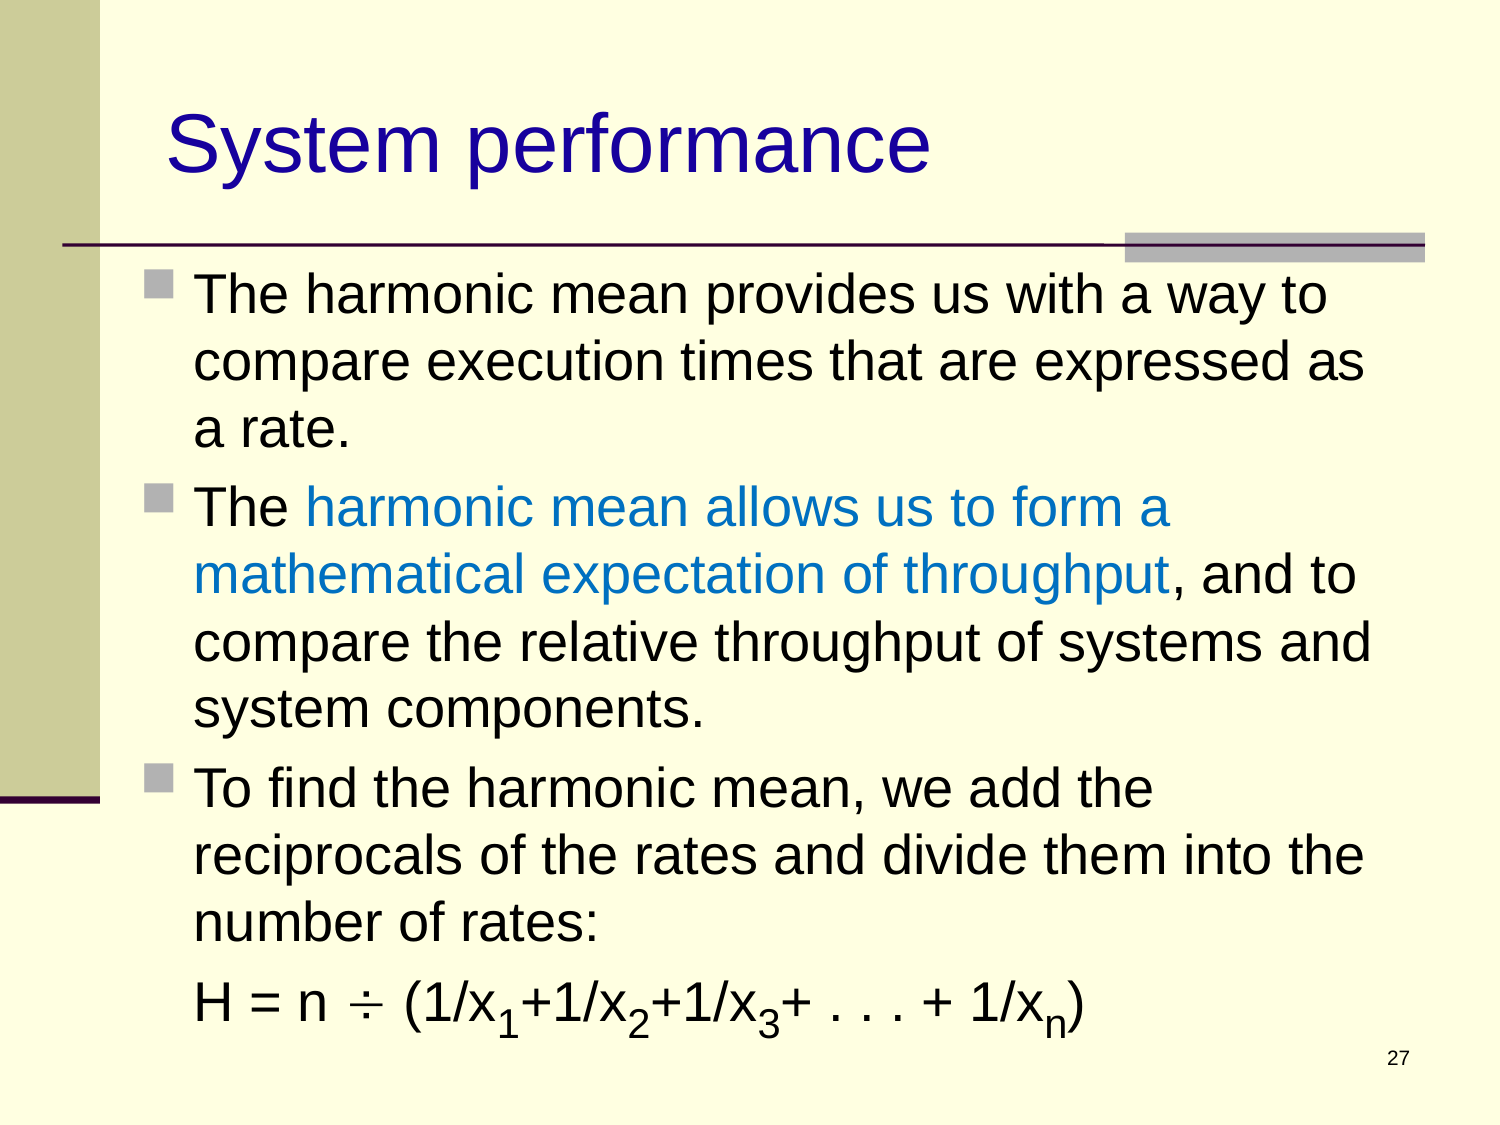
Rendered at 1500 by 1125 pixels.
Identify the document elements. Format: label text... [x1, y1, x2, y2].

list The harmonic mean provides us with a way to compare execution times that are expressed as a rate. The harmonic mean allows us to form a mathematical expectation of throughput, and to compare the relative throughput of systems and system components. To find the harmonic mean, we add the reciprocals of the rates and divide them into the number of rates: H = n  (1/x1+1/x2+1/x3+ . . . + 1/xn) [125, 249, 1400, 1063]
slide_number 27 [1112, 1037, 1426, 1101]
title System performance [150, 45, 1425, 234]
